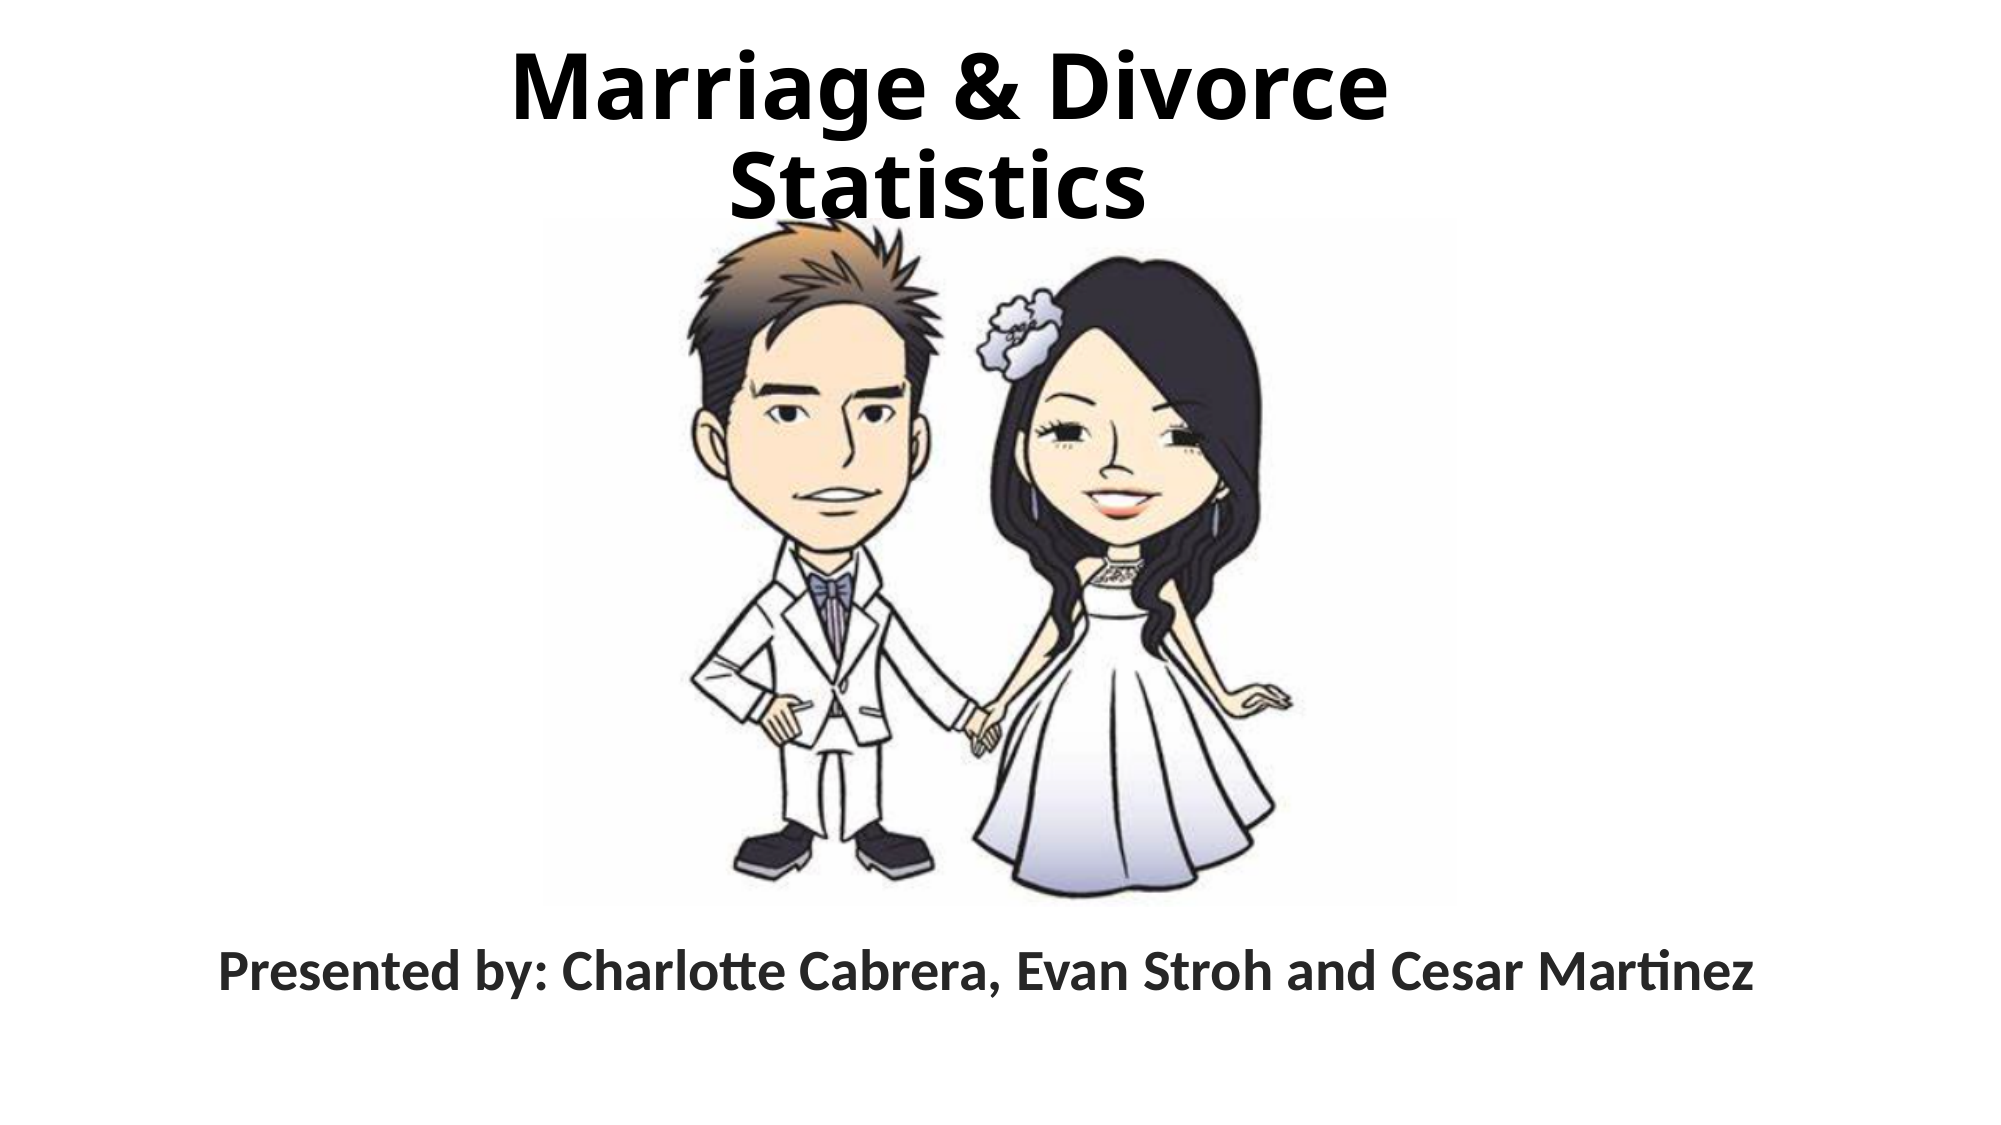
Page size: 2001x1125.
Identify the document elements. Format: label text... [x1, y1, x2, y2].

title Marriage & Divorce Statistics [356, 59, 1544, 219]
text_box Presented by: Charlotte Cabrera, Evan Stroh and Cesar Martinez [110, 924, 1863, 1010]
picture [543, 218, 1457, 907]
